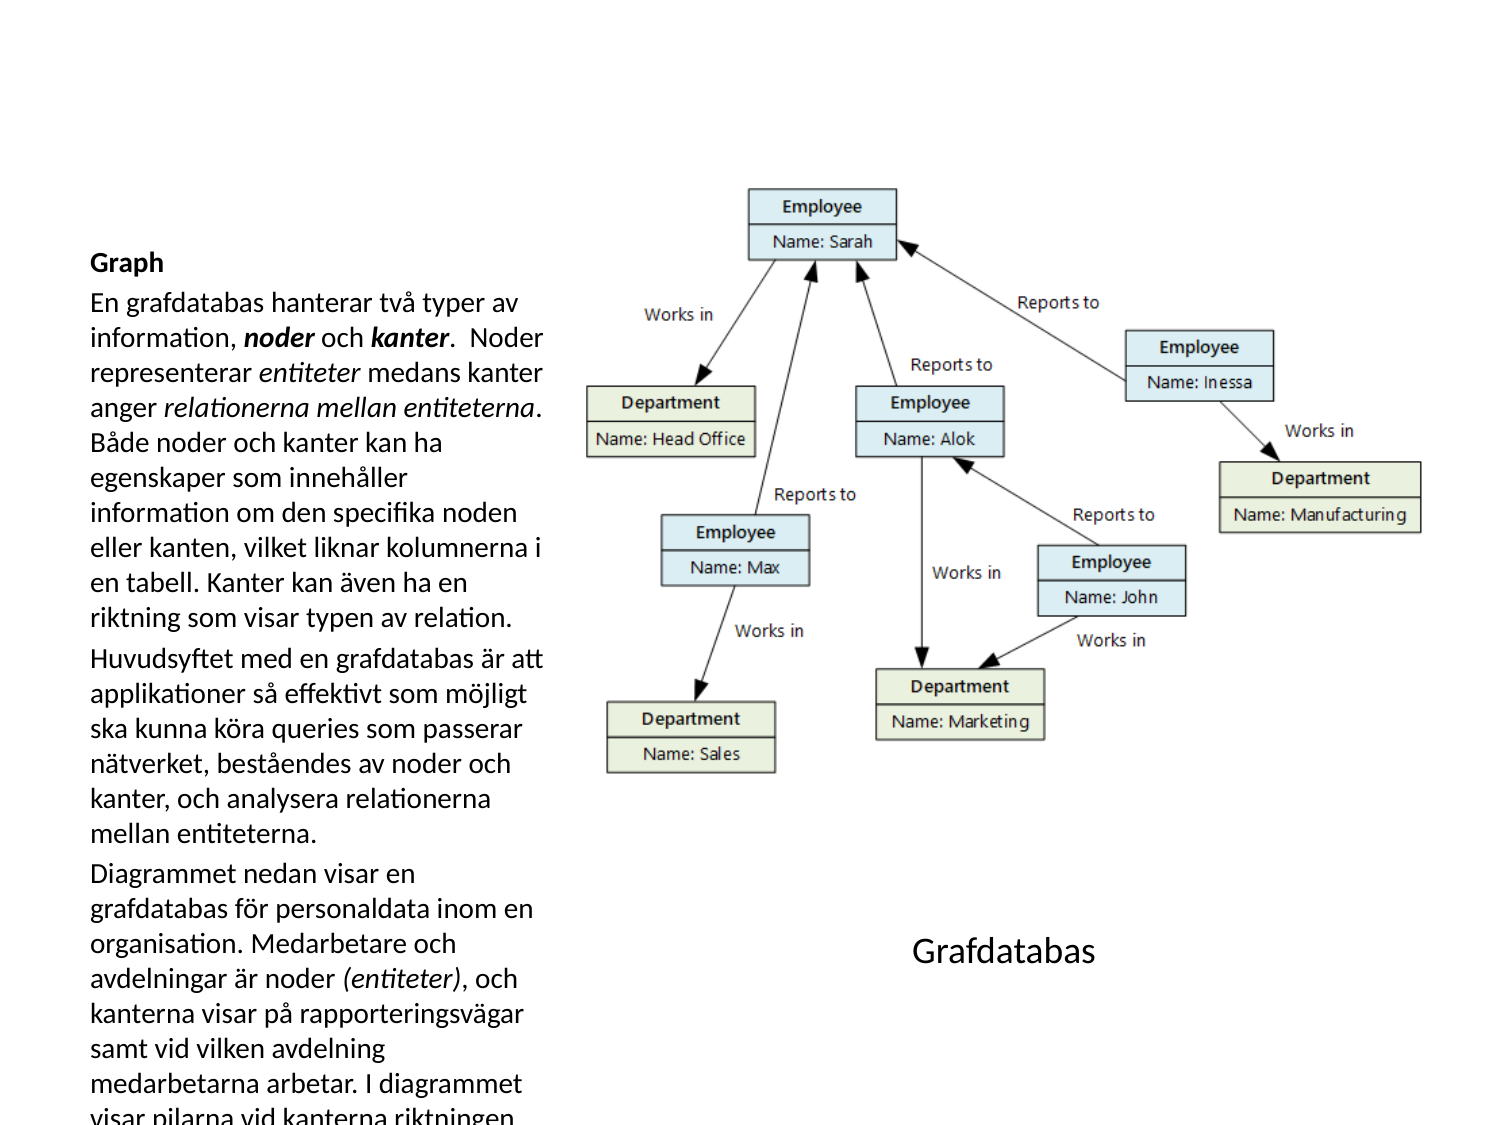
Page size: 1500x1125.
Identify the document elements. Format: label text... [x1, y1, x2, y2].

picture [585, 187, 1424, 776]
text_box Grafdatabas [585, 918, 1423, 1003]
list Graph En grafdatabas hanterar två typer av information, noder och kanter. Noder representerar entiteter medans kanter anger relationerna mellan entiteterna. Både noder och kanter kan ha egenskaper som innehåller information om den specifika noden eller kanten, vilket liknar kolumnerna i en tabell. Kanter kan även ha en riktning som visar typen av relation. Huvudsyftet med en grafdatabas är att applikationer så effektivt som möjligt ska kunna köra queries som passerar nätverket, beståendes av noder och kanter, och analysera relationerna mellan entiteterna. Diagrammet nedan visar en grafdatabas för personaldata inom en organisation. Medarbetare och avdelningar är noder (entiteter), och kanterna visar på rapporteringsvägar samt vid vilken avdelning medarbetarna arbetar. I diagrammet visar pilarna vid kanterna riktningen för varje relation. [75, 235, 569, 1005]
